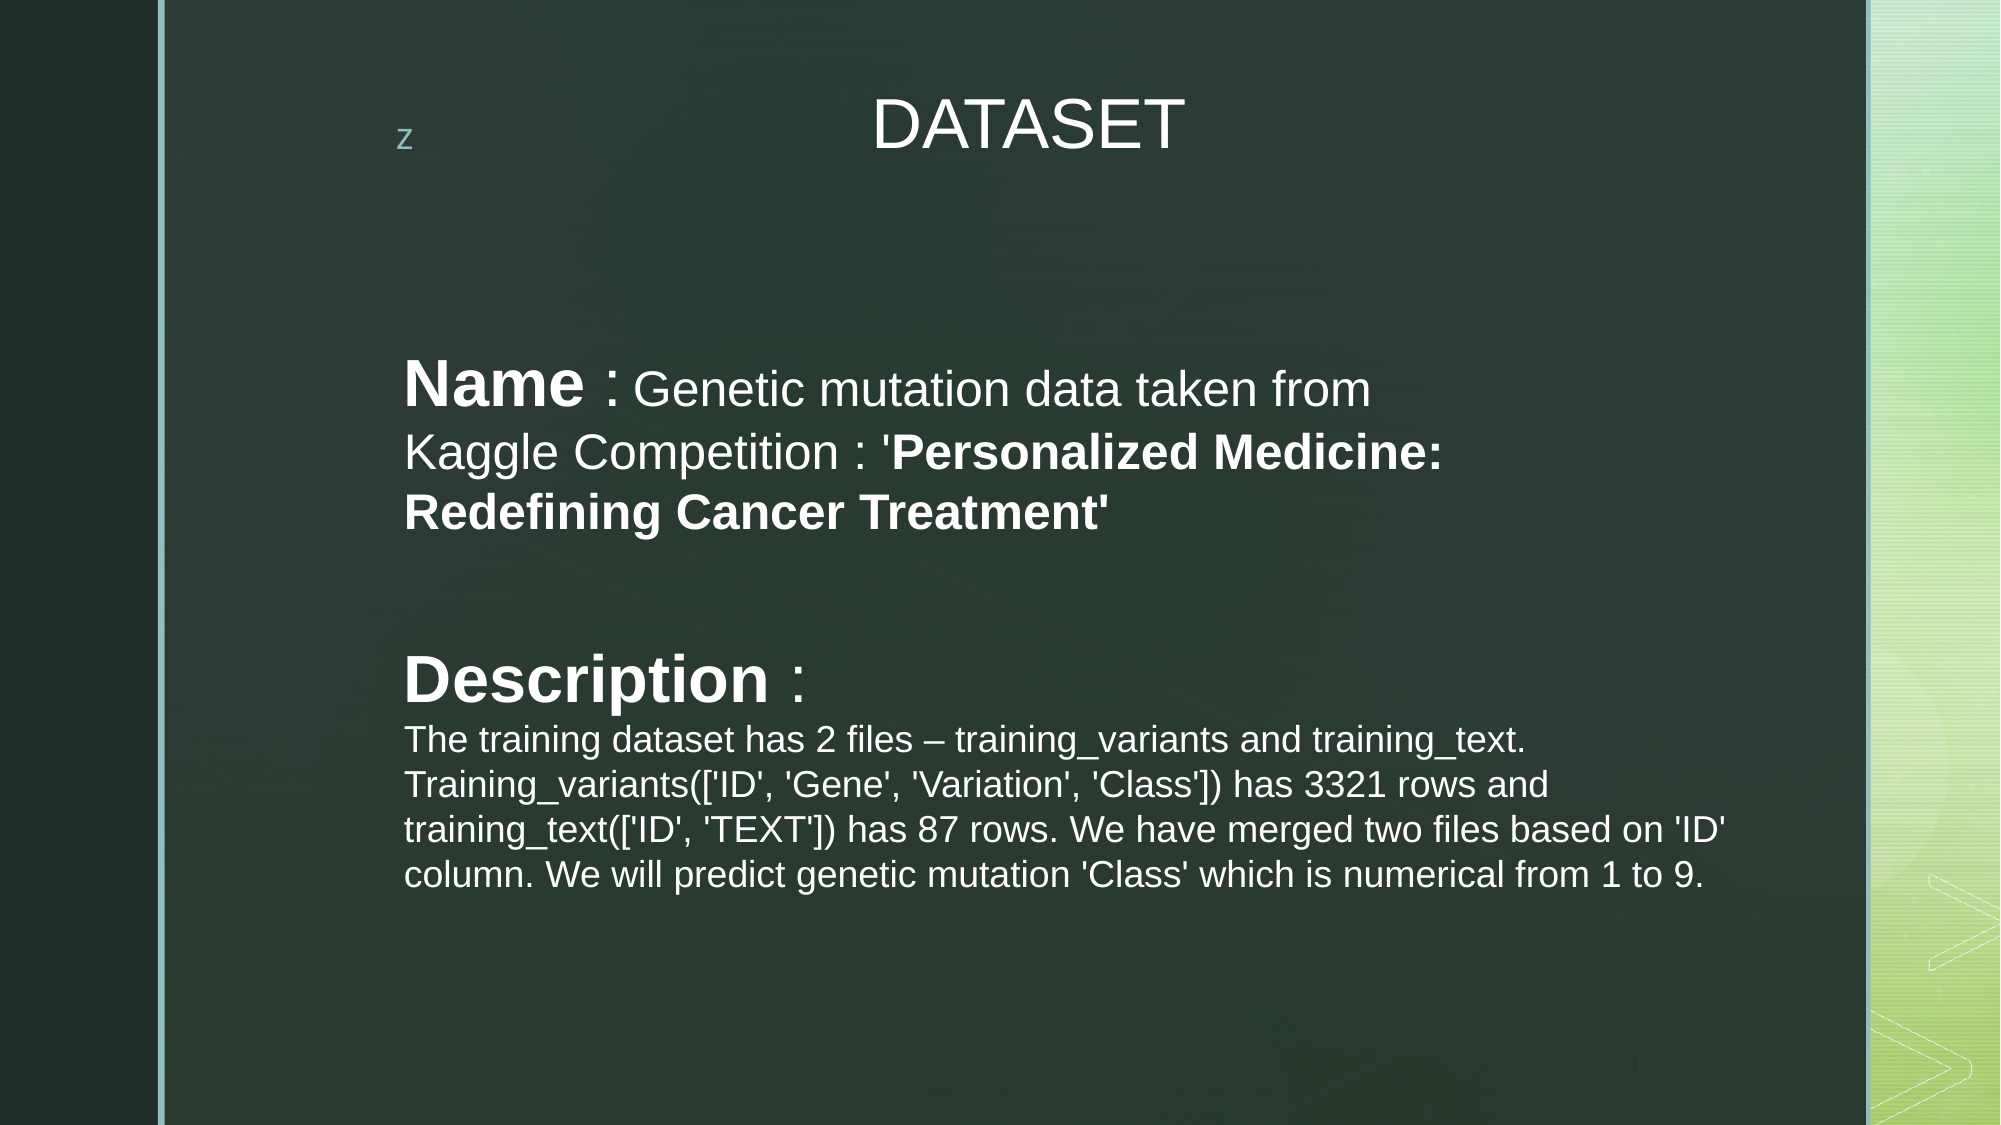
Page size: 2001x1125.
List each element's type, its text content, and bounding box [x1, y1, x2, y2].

text_box Name : Genetic mutation data taken from Kaggle Competition : 'Personalized Medicine: Redefining Cancer Treatment' [388, 331, 1528, 627]
title DATASET [376, 80, 1682, 257]
picture [1871, 0, 2001, 1125]
text_box Description : The training dataset has 2 files – training_variants and training_text. Training_variants(['ID', 'Gene', 'Variation', 'Class']) has 3321 rows and training_text(['ID', 'TEXT']) has 87 rows. We have merged two files based on 'ID' column. We will predict genetic mutation 'Class' which is numerical from 1 to 9. [388, 627, 1858, 903]
